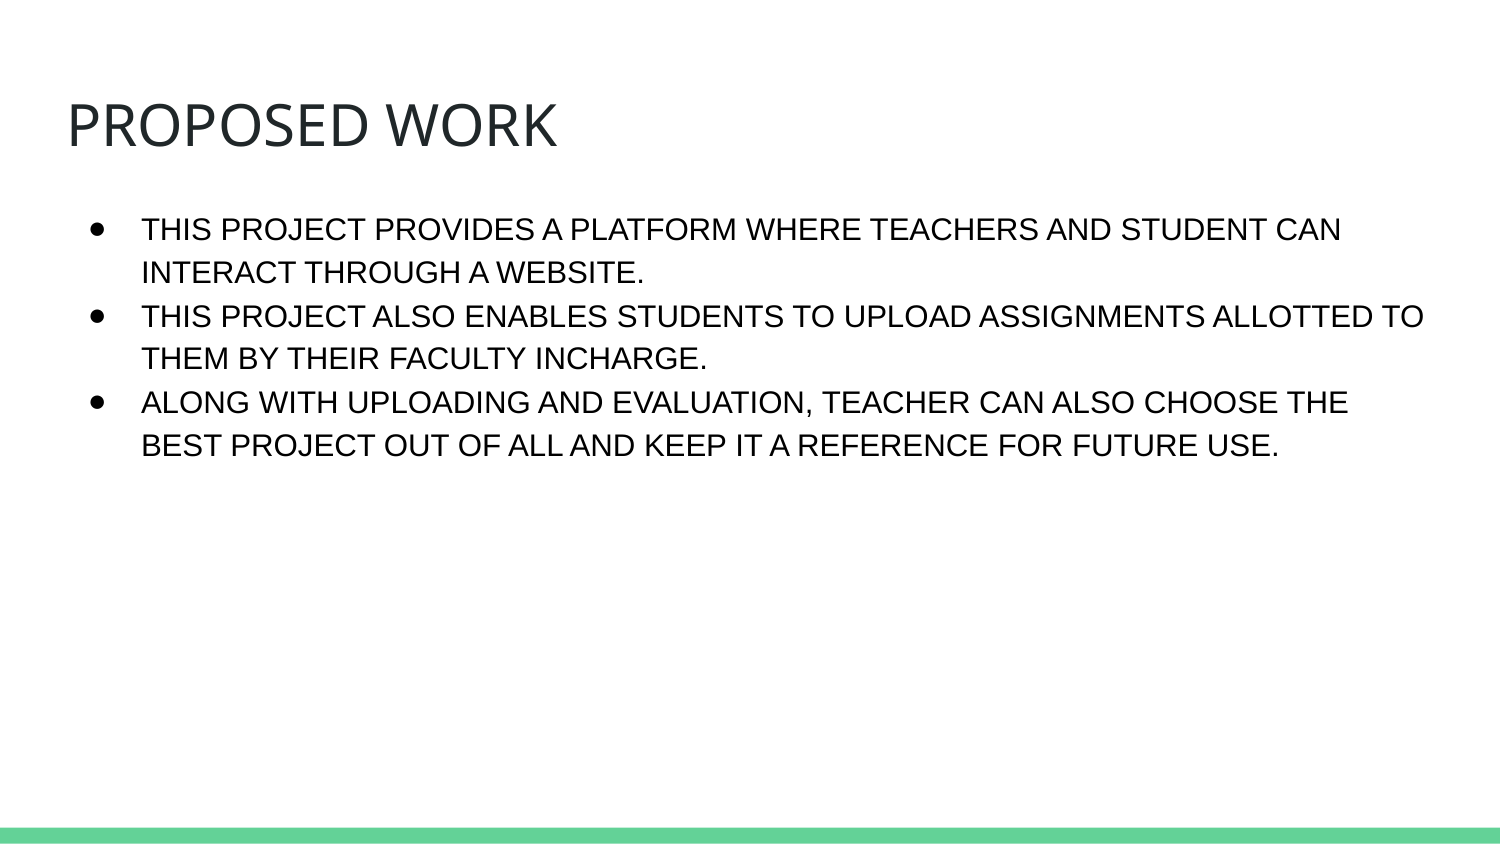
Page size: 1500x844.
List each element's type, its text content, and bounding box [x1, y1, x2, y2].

title PROPOSED WORK [51, 72, 1449, 167]
list THIS PROJECT PROVIDES A PLATFORM WHERE TEACHERS AND STUDENT CAN INTERACT THROUGH A WEBSITE. THIS PROJECT ALSO ENABLES STUDENTS TO UPLOAD ASSIGNMENTS ALLOTTED TO THEM BY THEIR FACULTY INCHARGE. ALONG WITH UPLOADING AND EVALUATION, TEACHER CAN ALSO CHOOSE THE BEST PROJECT OUT OF ALL AND KEEP IT A REFERENCE FOR FUTURE USE. [51, 189, 1449, 750]
